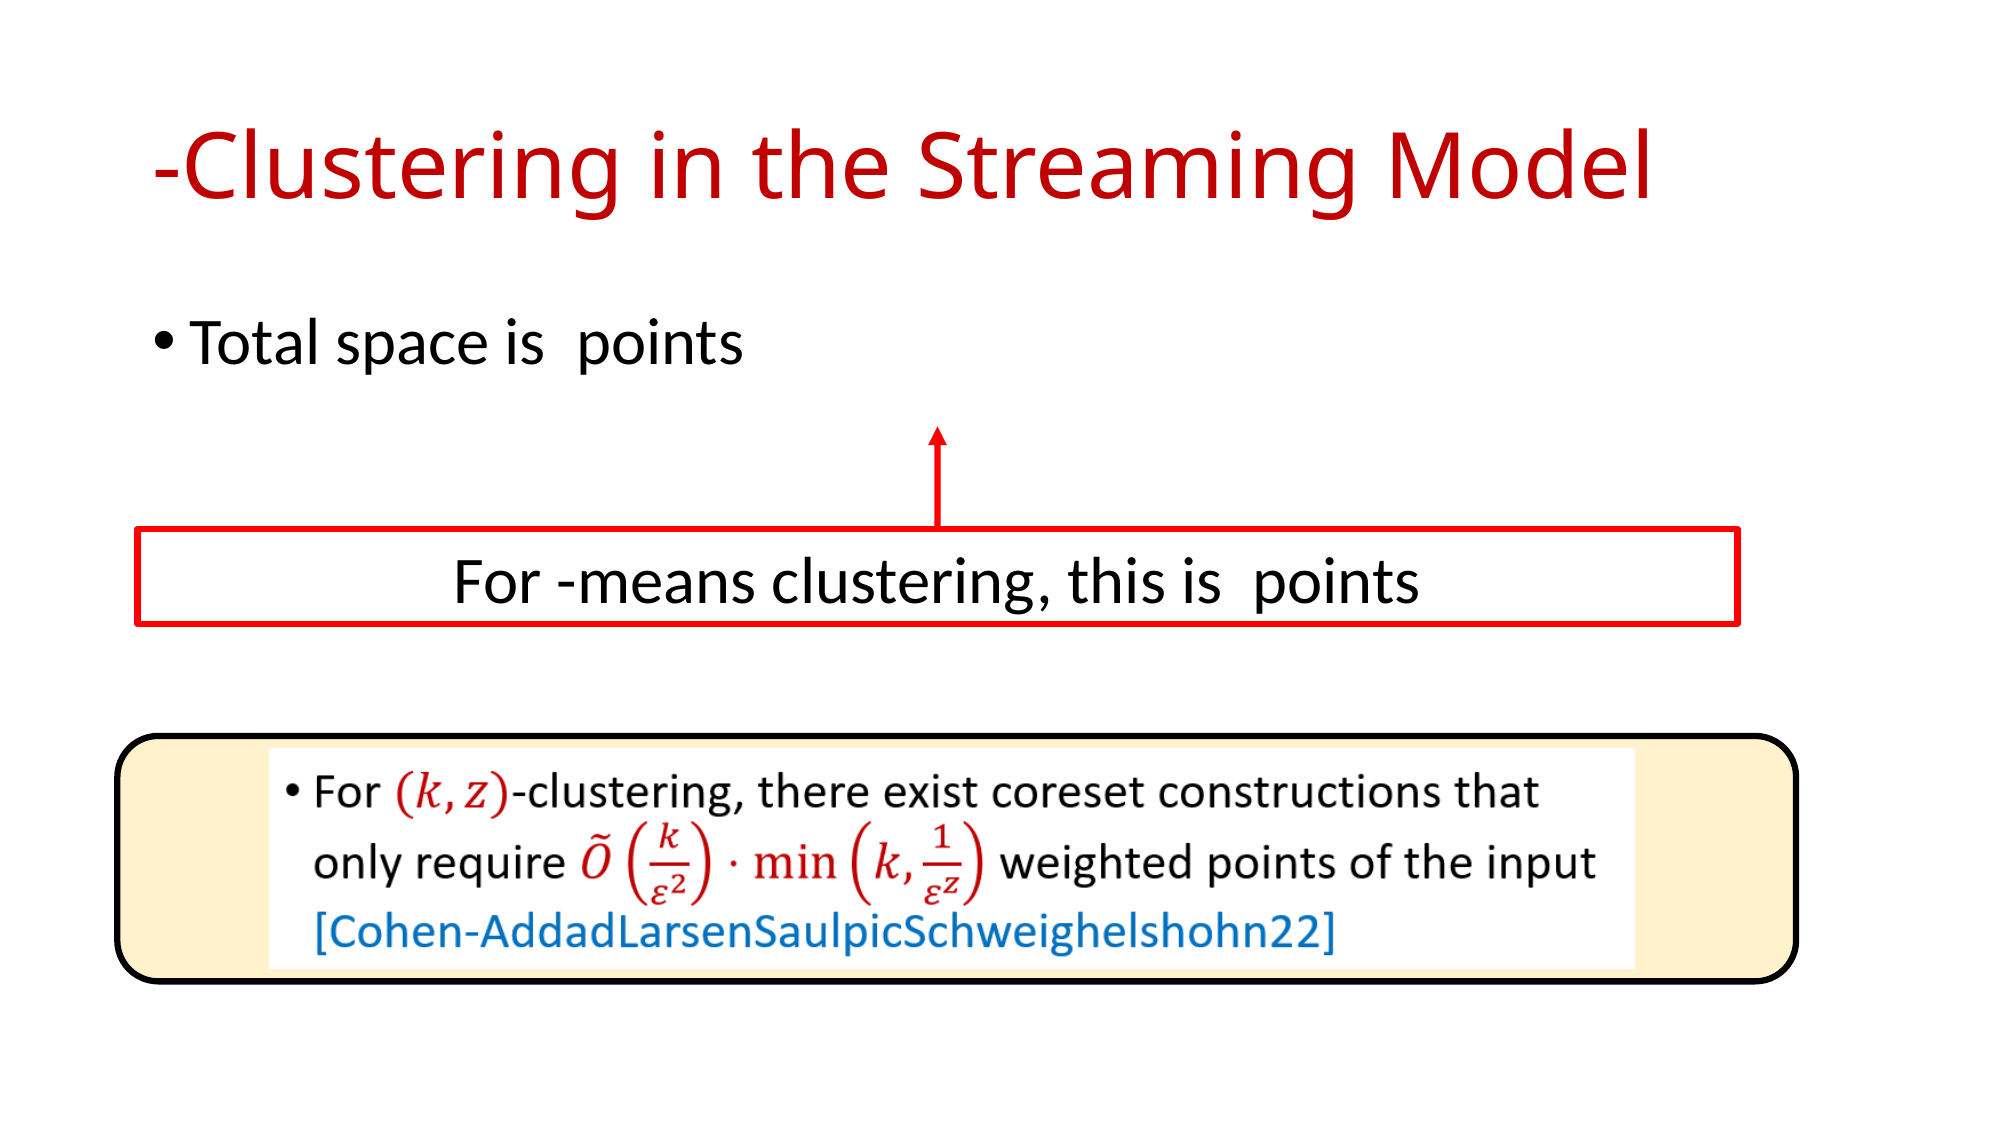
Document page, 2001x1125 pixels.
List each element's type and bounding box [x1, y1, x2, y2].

picture [269, 748, 1635, 969]
text_box [116, 734, 1798, 983]
